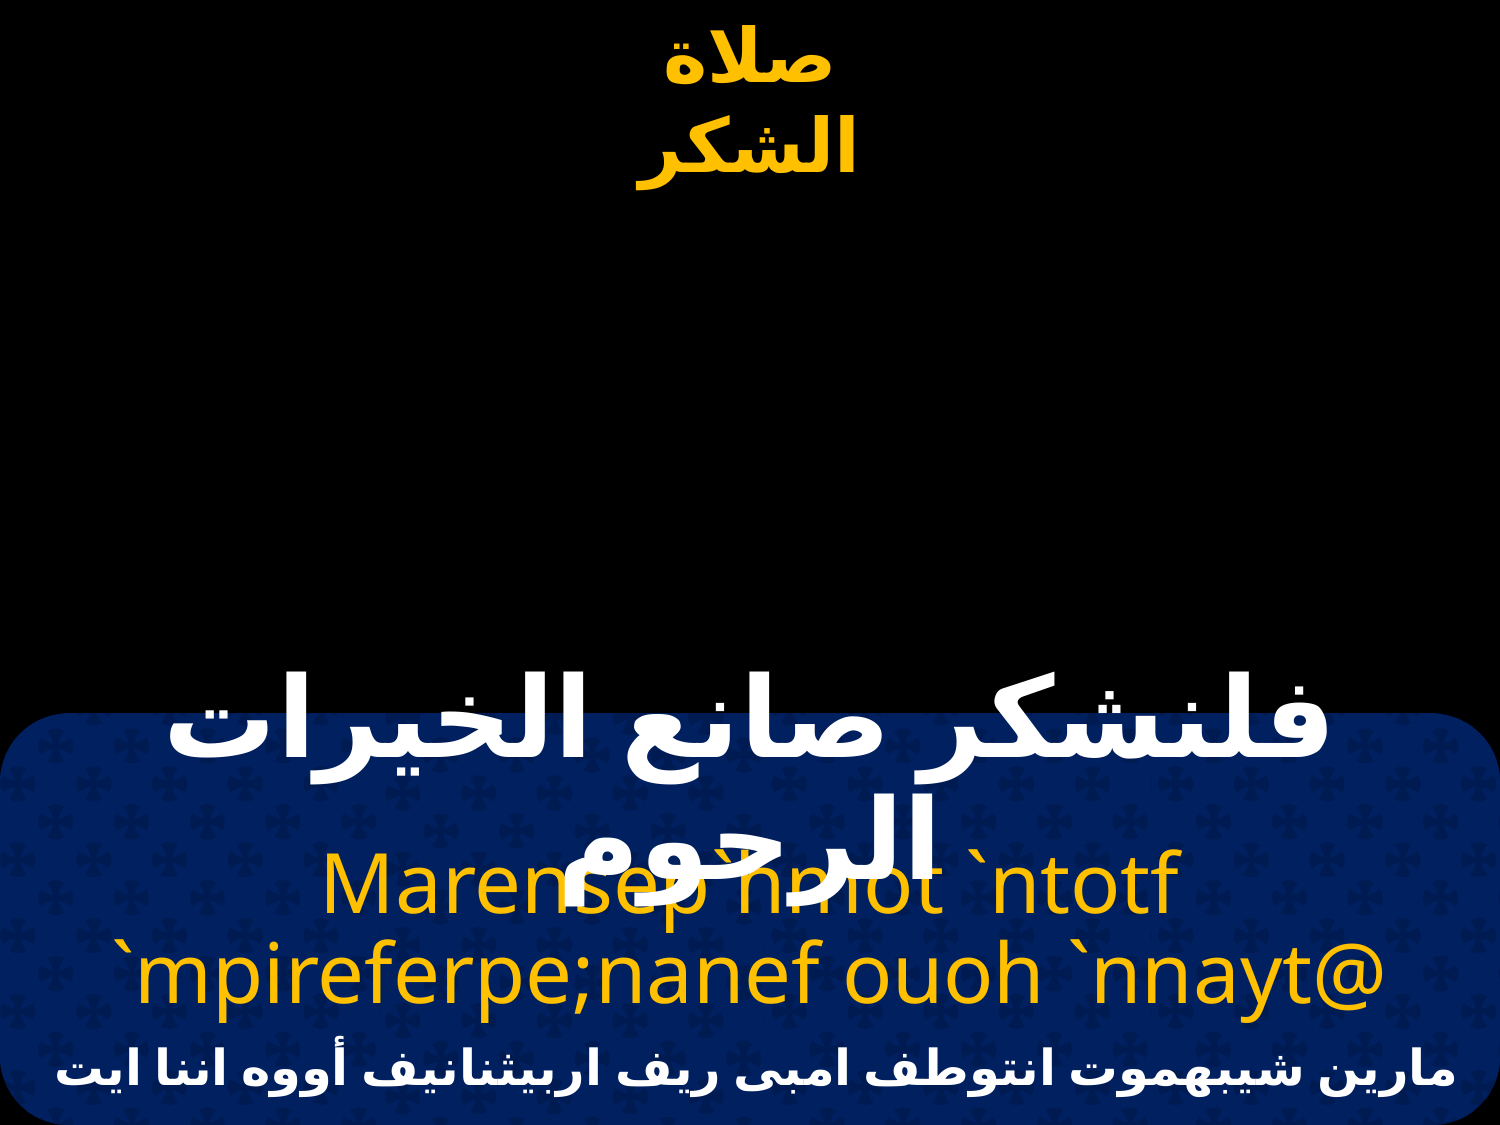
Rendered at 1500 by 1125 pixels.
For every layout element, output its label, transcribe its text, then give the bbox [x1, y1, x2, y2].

list فلنشكر صانع الخيرات الرحوم [0, 715, 1500, 849]
list مارين شيبهموت انتوطف امبى ريف اربيثنانيف أووه اننا ايت [0, 1015, 1500, 1125]
list Marensep`hmot `ntotf `mpireferpe;nanef ouoh `nnayt@ [0, 849, 1500, 1015]
